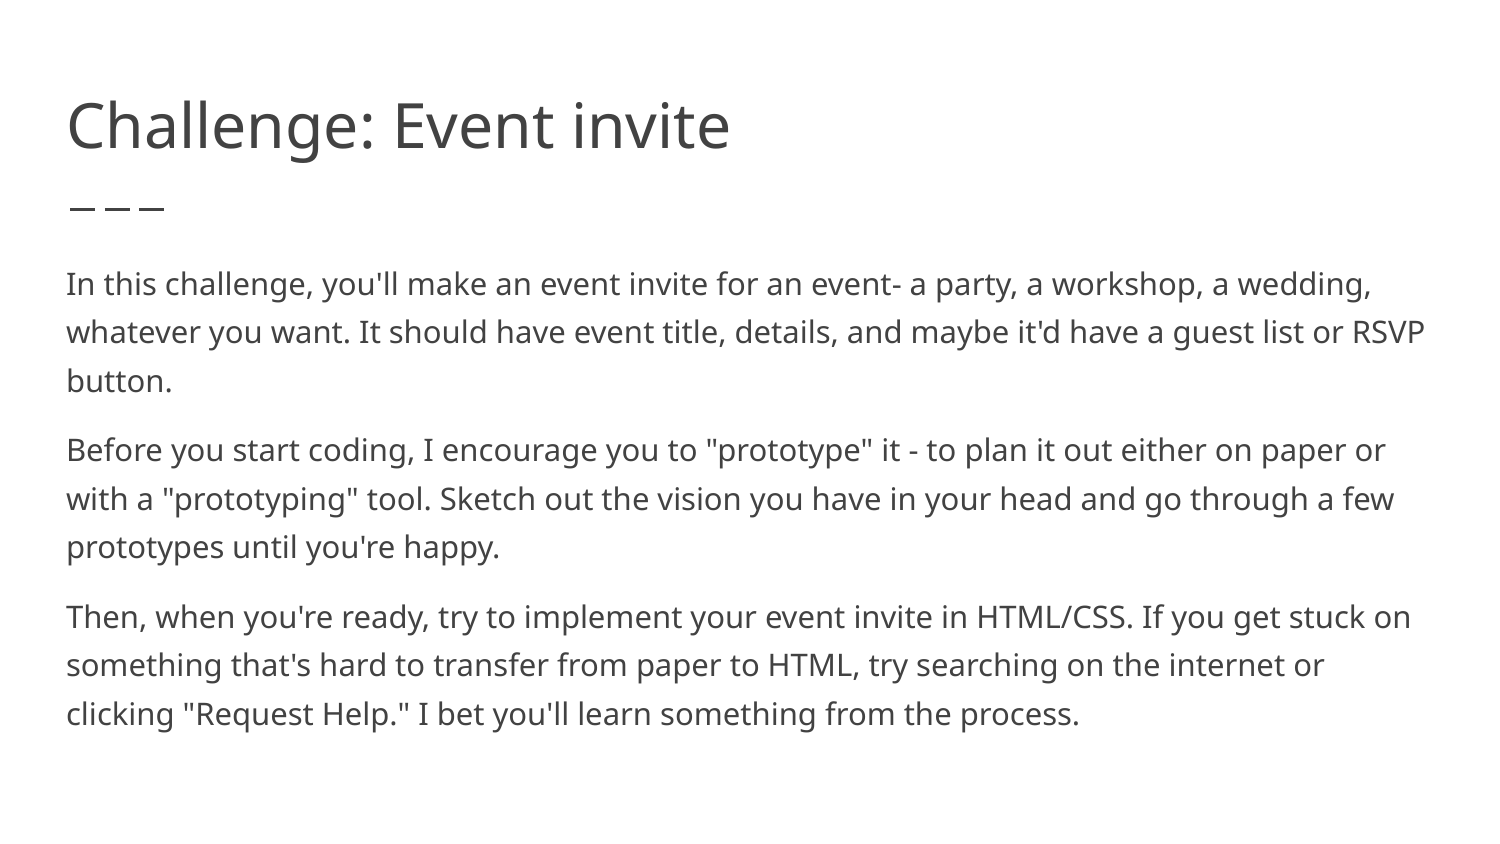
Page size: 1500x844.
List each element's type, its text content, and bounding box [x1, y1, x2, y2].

list In this challenge, you'll make an event invite for an event- a party, a workshop, a wedding, whatever you want. It should have event title, details, and maybe it'd have a guest list or RSVP button. Before you start coding, I encourage you to "prototype" it - to plan it out either on paper or with a "prototyping" tool. Sketch out the vision you have in your head and go through a few prototypes until you're happy. Then, when you're ready, try to implement your event invite in HTML/CSS. If you get stuck on something that's hard to transfer from paper to HTML, try searching on the internet or clicking "Request Help." I bet you'll learn something from the process. [51, 240, 1449, 750]
title Challenge: Event invite [51, 61, 1449, 182]
